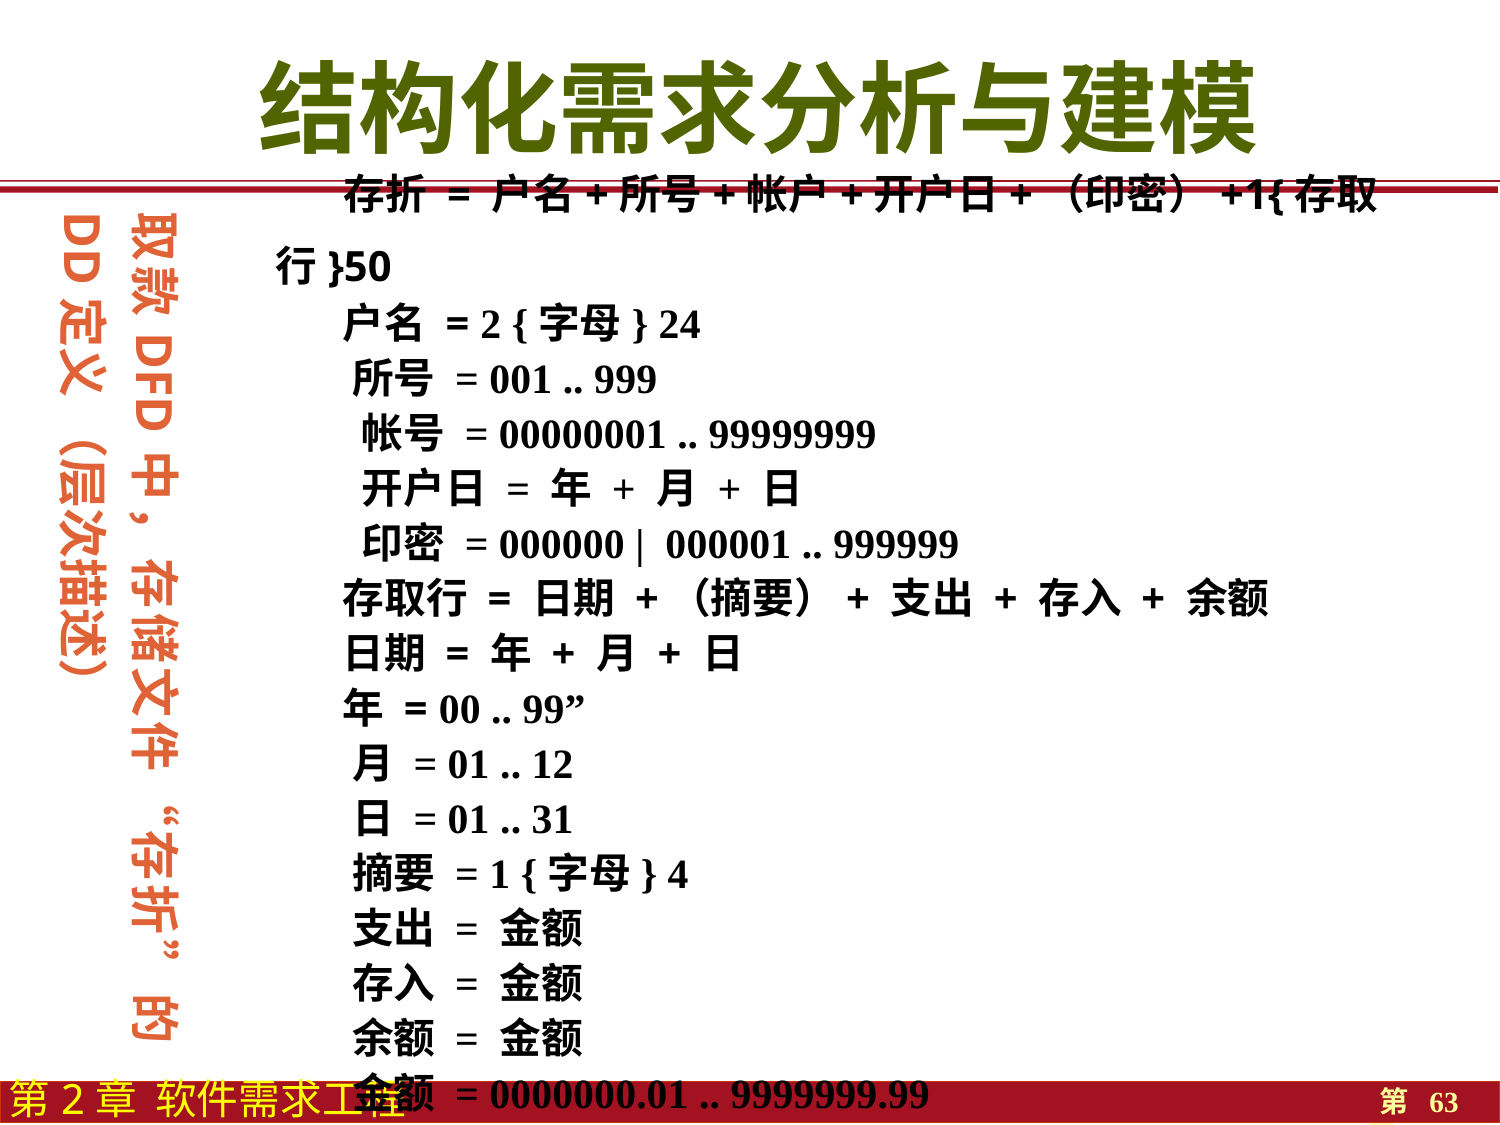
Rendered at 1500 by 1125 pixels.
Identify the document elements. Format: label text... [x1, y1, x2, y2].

text_box 结构化需求分析与建模 [243, 38, 1300, 174]
text_box 取款DFD中，存储文件“存折”的DD定义 （层次描述） [32, 196, 207, 1071]
text_box 存折 = 户名+所号+帐户+开户日+（印密）+1{存取行}50 户名 = 2 {字母} 24 所号 = 001 .. 999 帐号 = 00000001 .. 99999999 开户日 = 年 + 月 + 日 印密 = 000000 | 000001 .. 999999 存取行 = 日期 +（摘要）+ 支出 + 存入 + 余额 日期 = 年 + 月 + 日 年 = 00 .. 99” 月 = 01 .. 12 日 = 01 .. 31 摘要 = 1 {字母} 4 支出 = 金额 存入 = 金额 余额 = 金额 金额 = 0000000.01 .. 9999999.99 [260, 128, 1500, 1122]
